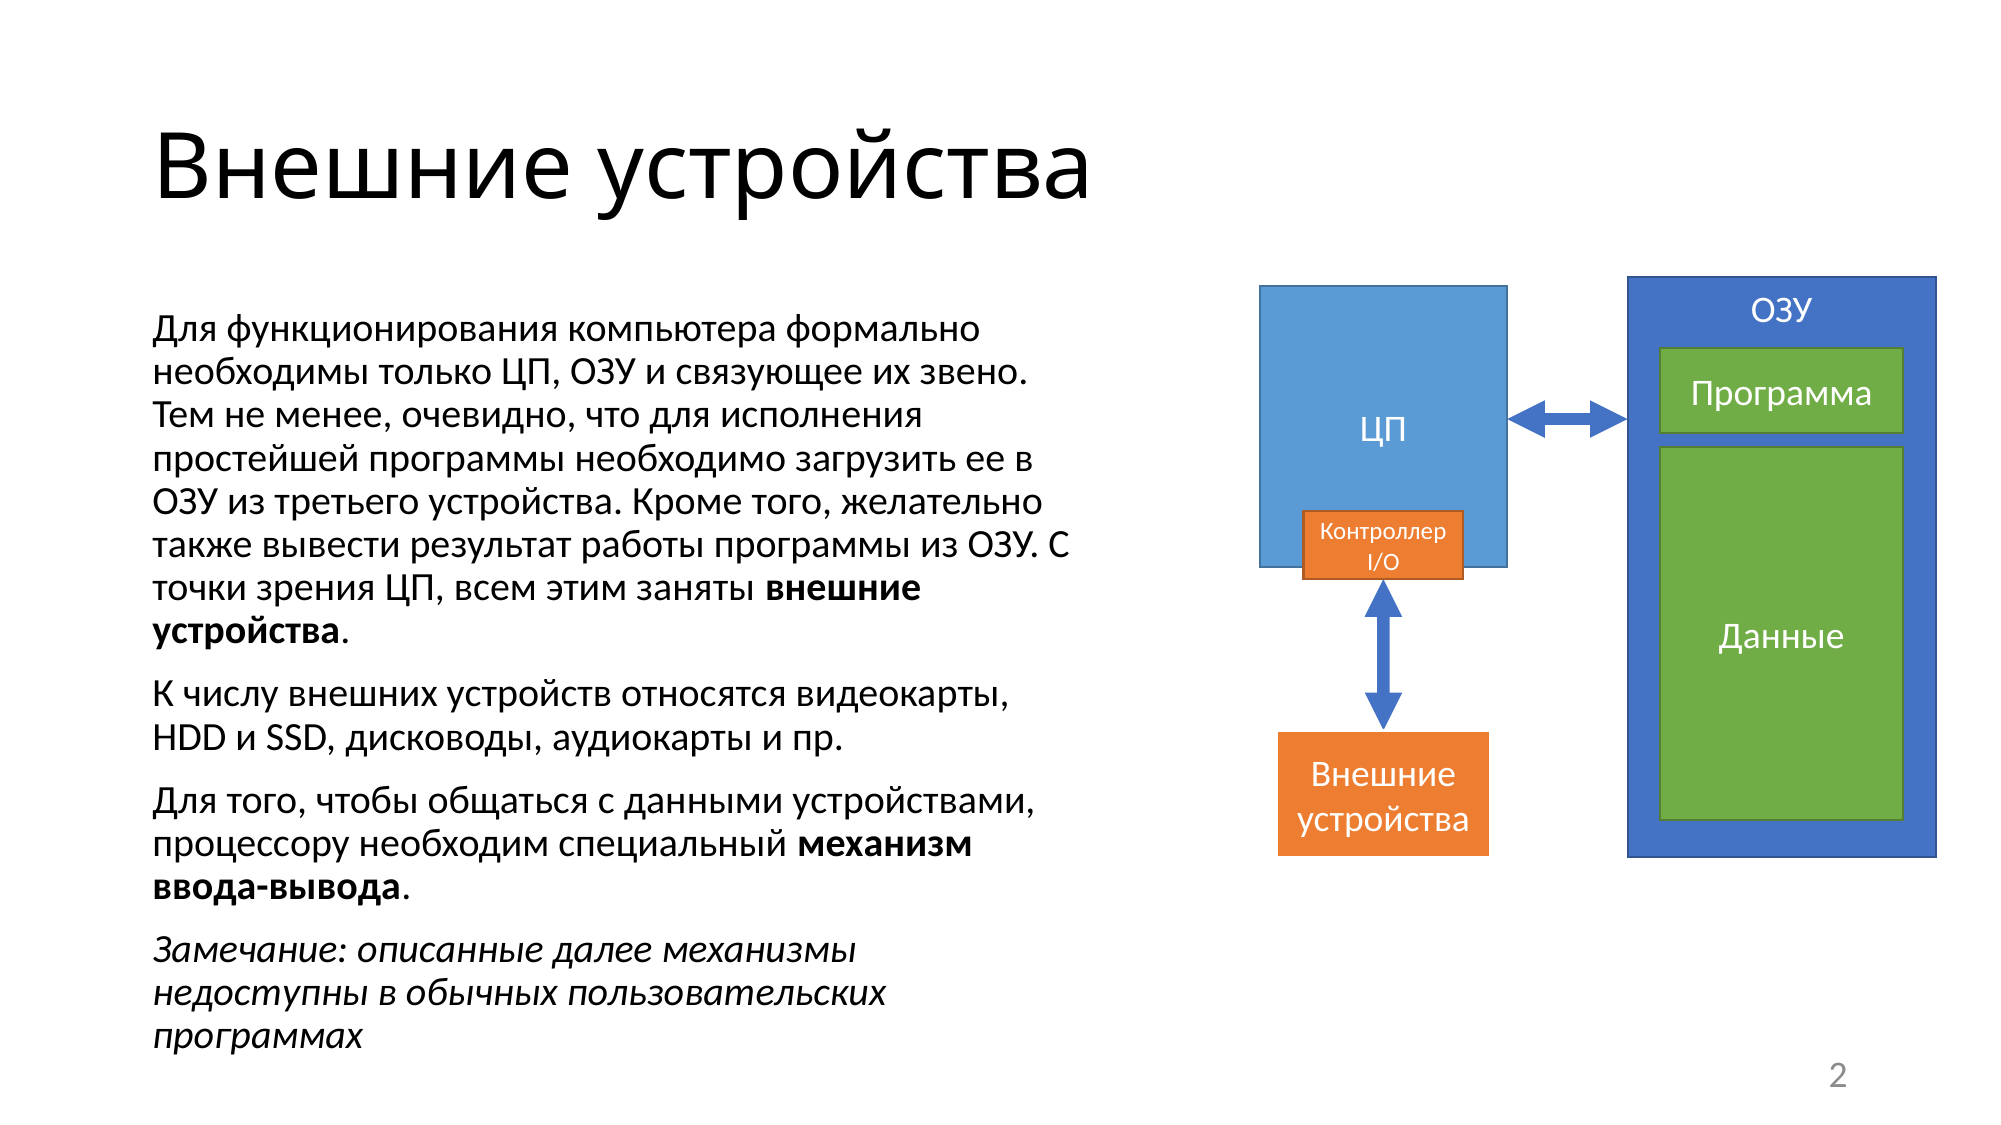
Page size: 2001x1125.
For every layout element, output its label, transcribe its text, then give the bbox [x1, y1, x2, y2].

text_box Данные [1659, 446, 1904, 821]
text_box Контроллер I/O [1302, 510, 1464, 580]
slide_number 2 [1412, 1042, 1863, 1103]
text_box ОЗУ [1627, 276, 1937, 858]
text_box Программа [1659, 347, 1904, 434]
text_box ЦП [1259, 285, 1508, 568]
text_box Внешние устройства [1275, 729, 1492, 859]
title Внешние устройства [137, 59, 1863, 278]
list Для функционирования компьютера формально необходимы только ЦП, ОЗУ и связующее их звено. Тем не менее, очевидно, что для исполнения простейшей программы необходимо загрузить ее в ОЗУ из третьего устройства. Кроме того, желательно также вывести результат работы программы из ОЗУ. С точки зрения ЦП, всем этим заняты внешние устройства. К числу внешних устройств относятся видеокарты, HDD и SSD, дисководы, аудиокарты и пр. Для того, чтобы общаться с данными устройствами, процессору необходим специальный механизм ввода-вывода. Замечание: описанные далее механизмы недоступны в обычных пользовательских программах [137, 299, 1096, 1066]
